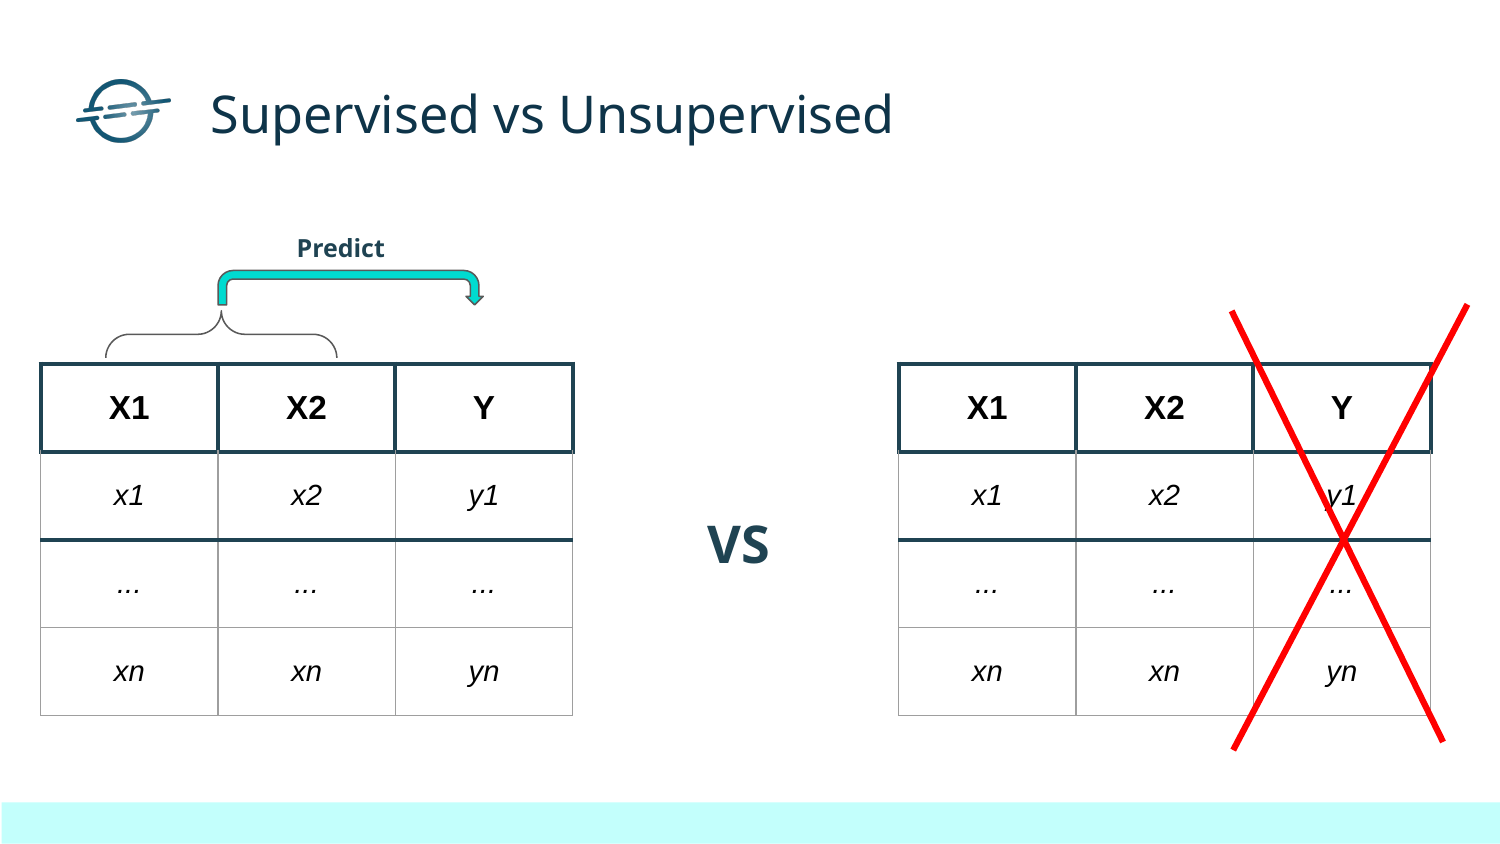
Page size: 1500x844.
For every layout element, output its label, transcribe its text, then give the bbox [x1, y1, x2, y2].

table_cell ... [219, 542, 395, 627]
text_box [105, 310, 337, 358]
text_box [1, 802, 1500, 844]
title VS [692, 496, 808, 584]
table_cell x1 [899, 454, 1075, 538]
title Predict [281, 217, 420, 265]
table_cell ... [41, 542, 217, 627]
table_cell yn [396, 628, 572, 715]
table_cell y1 [396, 454, 572, 538]
picture [75, 78, 171, 143]
table_header X1 [43, 366, 216, 450]
table_cell x2 [219, 454, 395, 538]
table_header X2 [1078, 366, 1225, 450]
title Supervised vs Unsupervised [195, 66, 1068, 154]
table_cell ... [396, 542, 572, 627]
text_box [1232, 304, 1468, 751]
text_box [218, 270, 484, 305]
table_header X2 [220, 366, 393, 450]
table_cell ... [1077, 542, 1225, 627]
table_cell xn [899, 628, 1075, 715]
table_cell xn [41, 628, 217, 715]
table_header X1 [901, 366, 1074, 450]
table_cell x1 [41, 454, 217, 538]
table_cell xn [1077, 628, 1225, 715]
table_cell xn [219, 628, 395, 715]
table_cell x2 [1077, 454, 1225, 538]
table_header Y [397, 366, 571, 450]
table_cell ... [899, 542, 1075, 627]
